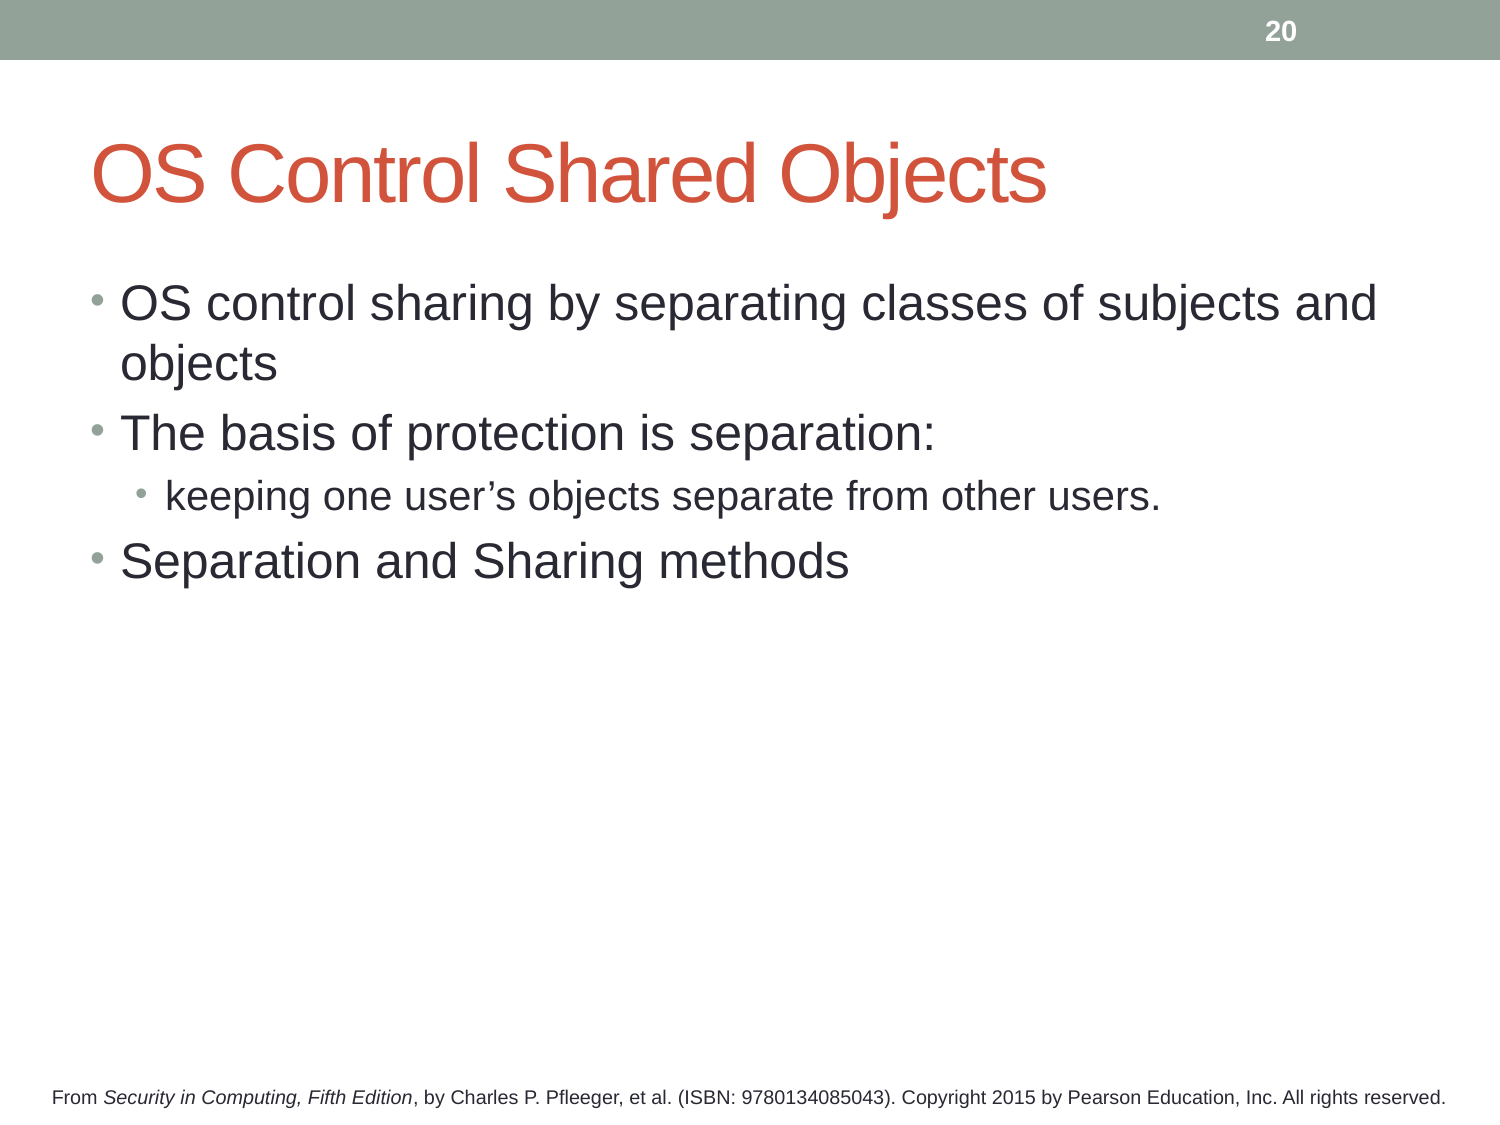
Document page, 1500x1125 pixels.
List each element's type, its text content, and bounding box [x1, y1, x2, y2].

list OS control sharing by separating classes of subjects and objects The basis of protection is separation: keeping one user’s objects separate from other users. Separation and Sharing methods [75, 262, 1425, 1063]
footer From Security in Computing, Fifth Edition, by Charles P. Pfleeger, et al. (ISBN: 9780134085043). Copyright 2015 by Pearson Education, Inc. All rights reserved. [0, 1069, 1500, 1124]
slide_number 20 [1250, 3, 1425, 57]
title OS Control Shared Objects [75, 87, 1425, 250]
